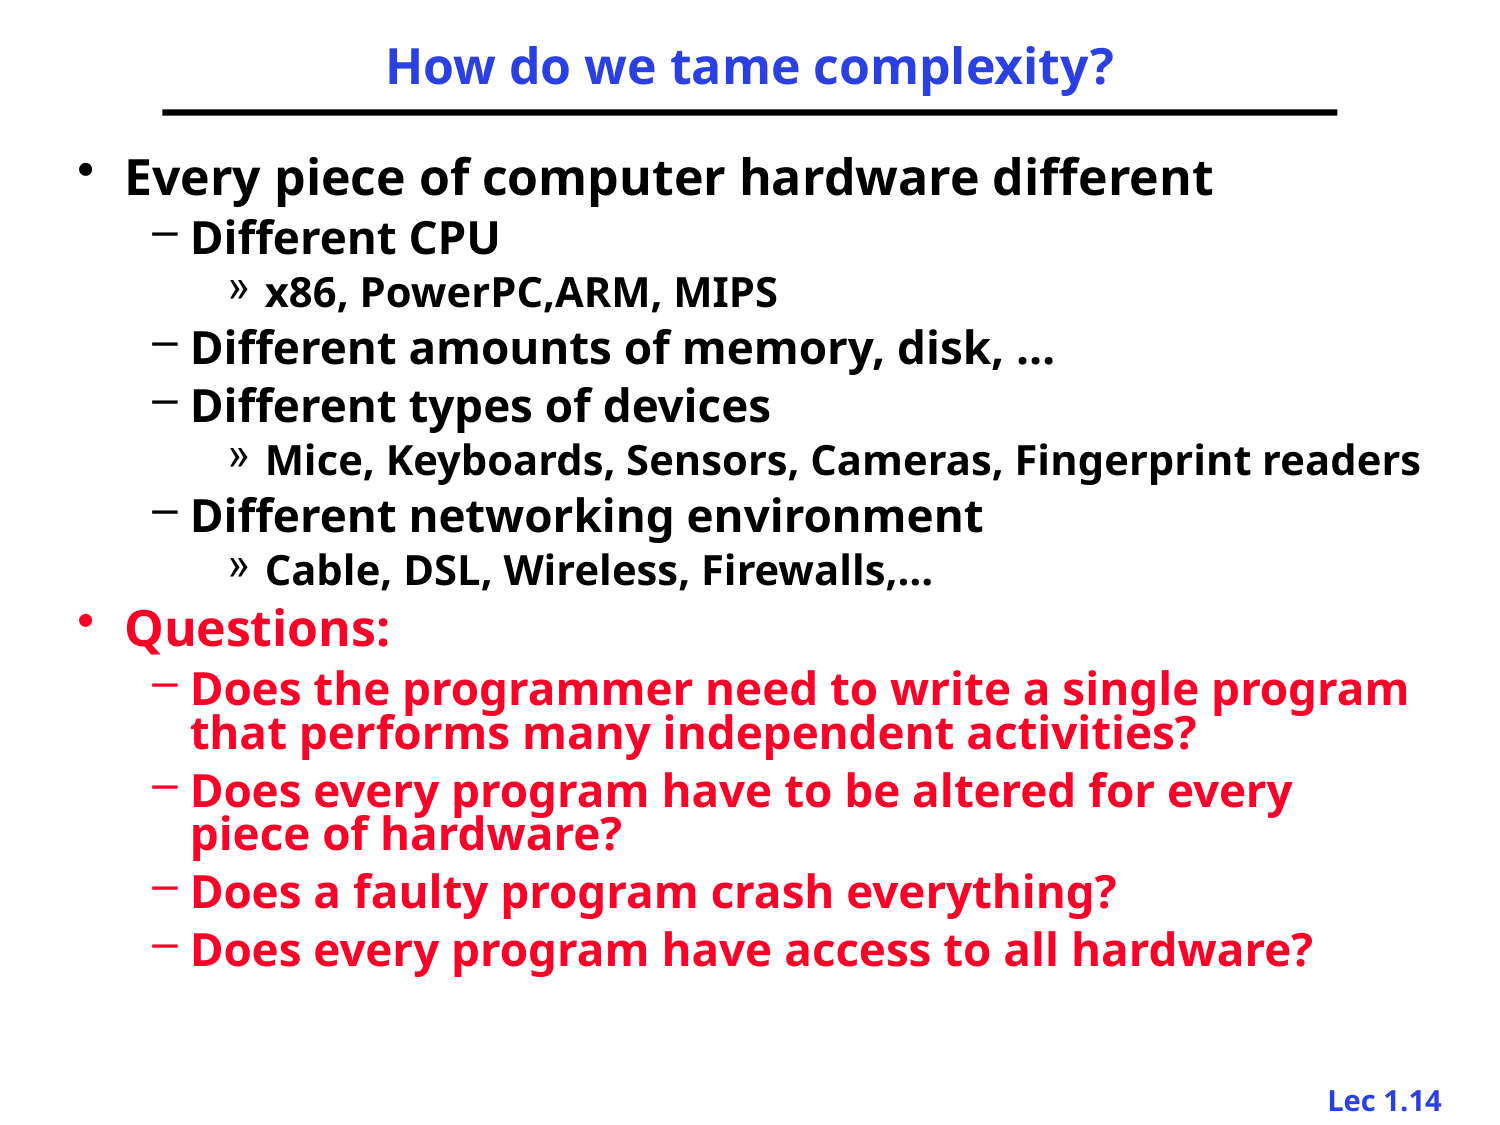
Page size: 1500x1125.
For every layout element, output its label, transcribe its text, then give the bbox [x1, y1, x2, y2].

title How do we tame complexity? [162, 24, 1338, 113]
list Every piece of computer hardware different Different CPU x86, PowerPC,ARM, MIPS Different amounts of memory, disk, … Different types of devices Mice, Keyboards, Sensors, Cameras, Fingerprint readers Different networking environment Cable, DSL, Wireless, Firewalls,… Questions: Does the programmer need to write a single program that performs many independent activities? Does every program have to be altered for every piece of hardware? Does a faulty program crash everything? Does every program have access to all hardware? [62, 149, 1438, 1063]
